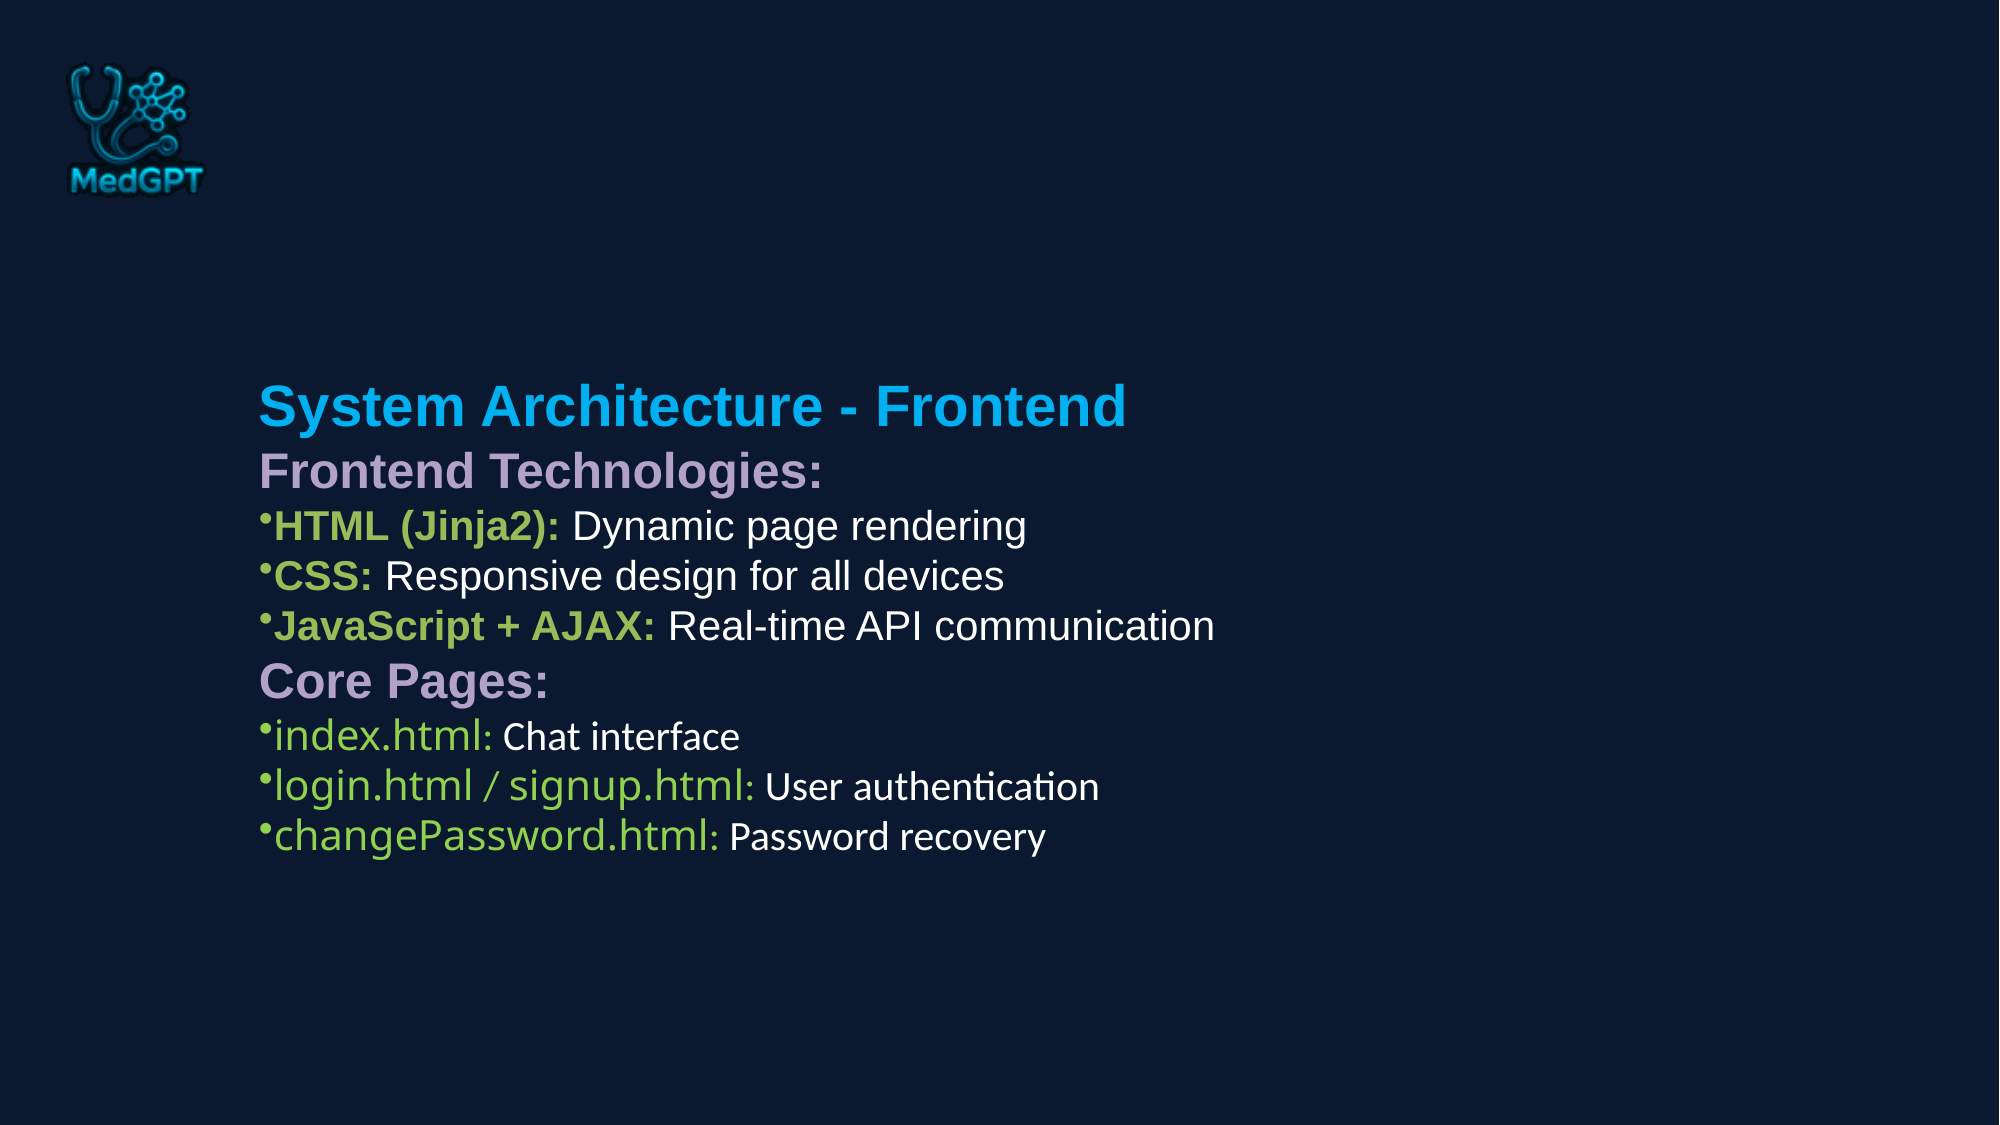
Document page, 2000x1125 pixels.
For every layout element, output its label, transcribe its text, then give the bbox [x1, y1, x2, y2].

text_box System Architecture - Frontend Frontend Technologies: HTML (Jinja2): Dynamic page rendering CSS: Responsive design for all devices JavaScript + AJAX: Real-time API communication Core Pages: index.html: Chat interface login.html / signup.html: User authentication changePassword.html: Password recovery [243, 361, 1231, 911]
picture [44, 44, 226, 226]
